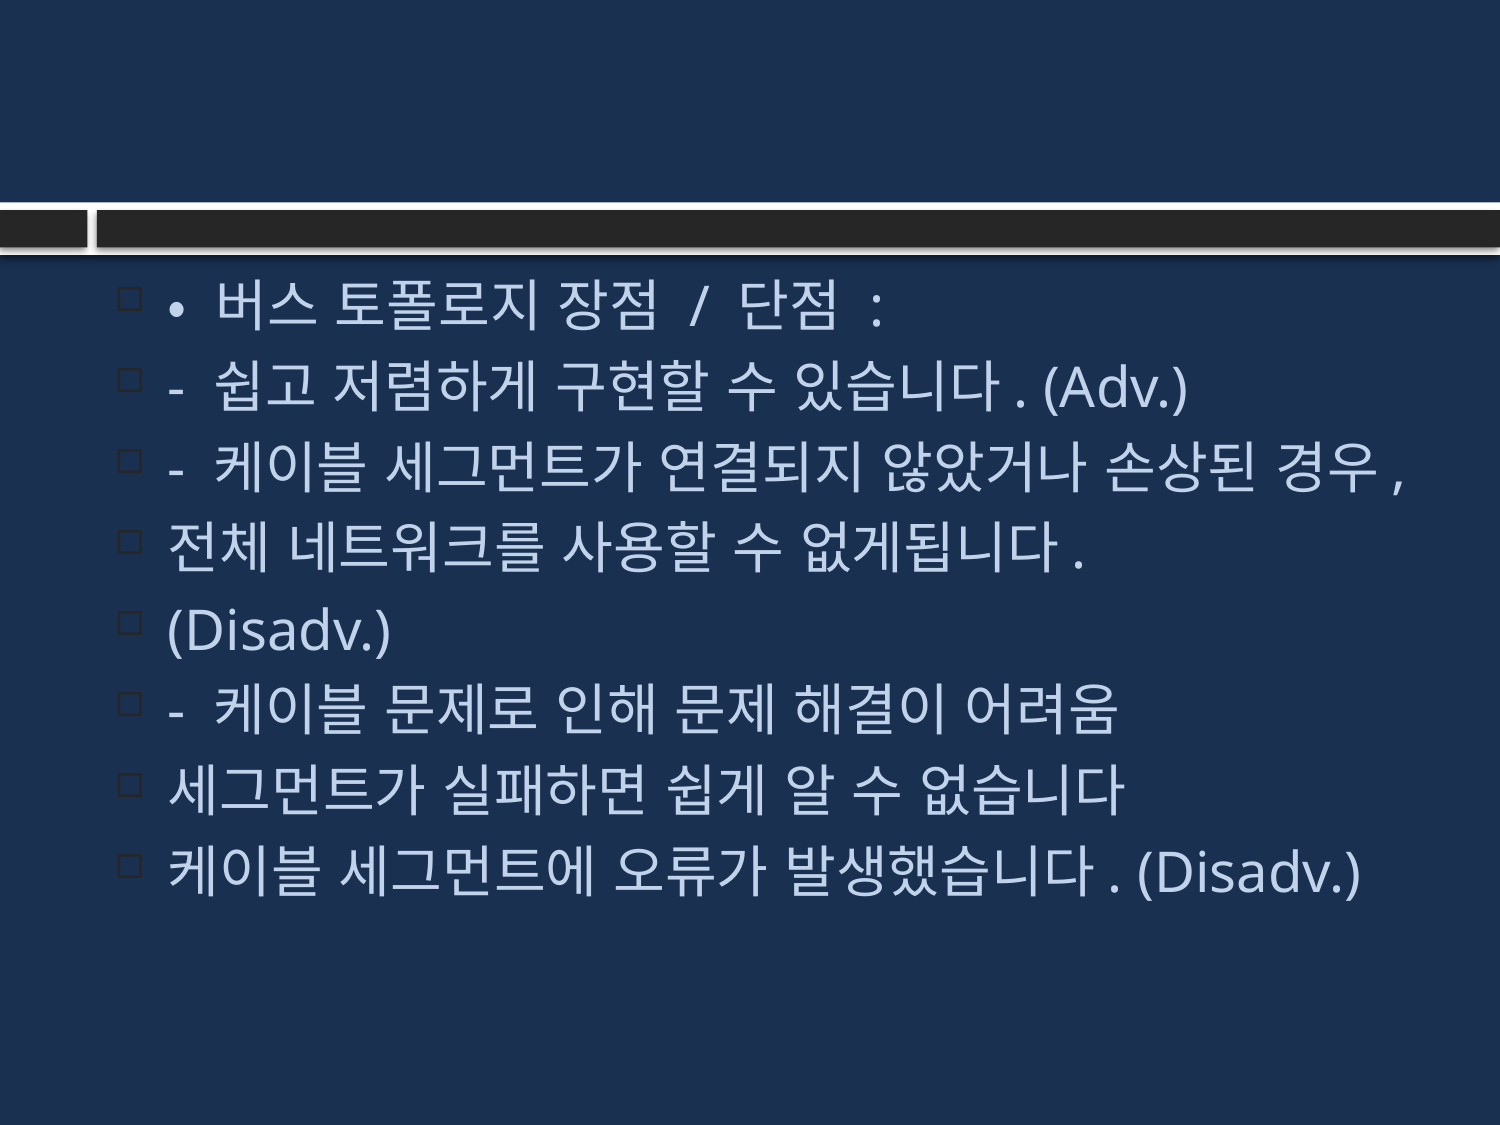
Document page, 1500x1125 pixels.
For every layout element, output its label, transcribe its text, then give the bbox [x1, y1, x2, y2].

list • 버스 토폴로지 장점 / 단점 : - 쉽고 저렴하게 구현할 수 있습니다. (Adv.) - 케이블 세그먼트가 연결되지 않았거나 손상된 경우, 전체 네트워크를 사용할 수 없게됩니다. (Disadv.) - 케이블 문제로 인해 문제 해결이 어려움 세그먼트가 실패하면 쉽게 알 수 없습니다 케이블 세그먼트에 오류가 발생했습니다. (Disadv.) [100, 262, 1438, 1000]
